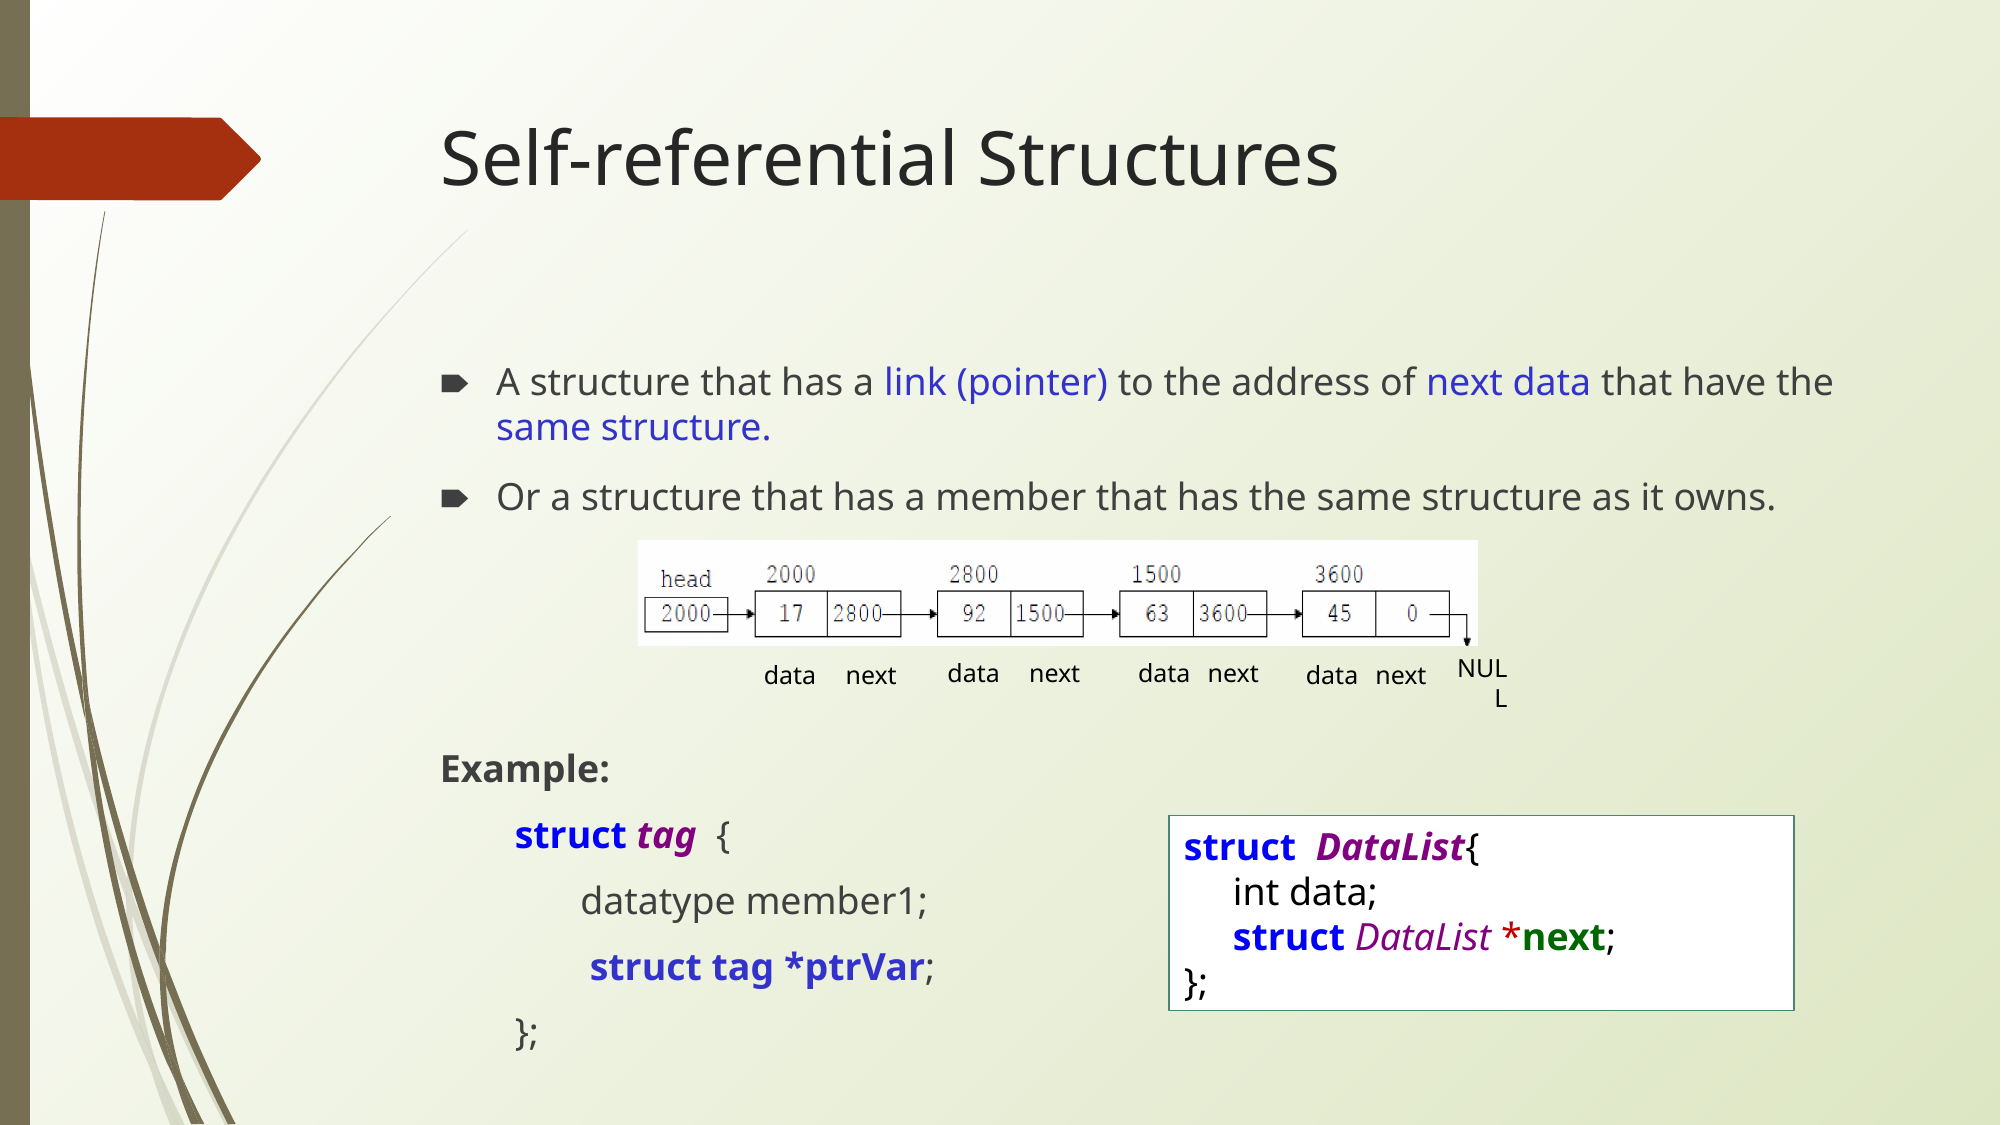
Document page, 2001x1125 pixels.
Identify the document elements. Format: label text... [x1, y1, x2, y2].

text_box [1122, 650, 1275, 697]
text_box struct DataList{ int data; struct DataList *next; }; [1169, 815, 1794, 1011]
title Self-referential Structures [425, 102, 1888, 313]
picture [637, 540, 1479, 647]
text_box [748, 652, 913, 699]
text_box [932, 650, 1096, 697]
text_box NULL [1433, 644, 1523, 720]
list A structure that has a link (pointer) to the address of next data that have the same structure. Or a structure that has a member that has the same structure as it owns. Example: struct tag { datatype member1; struct tag *ptrVar; }; [424, 350, 1888, 1075]
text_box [1290, 652, 1442, 699]
